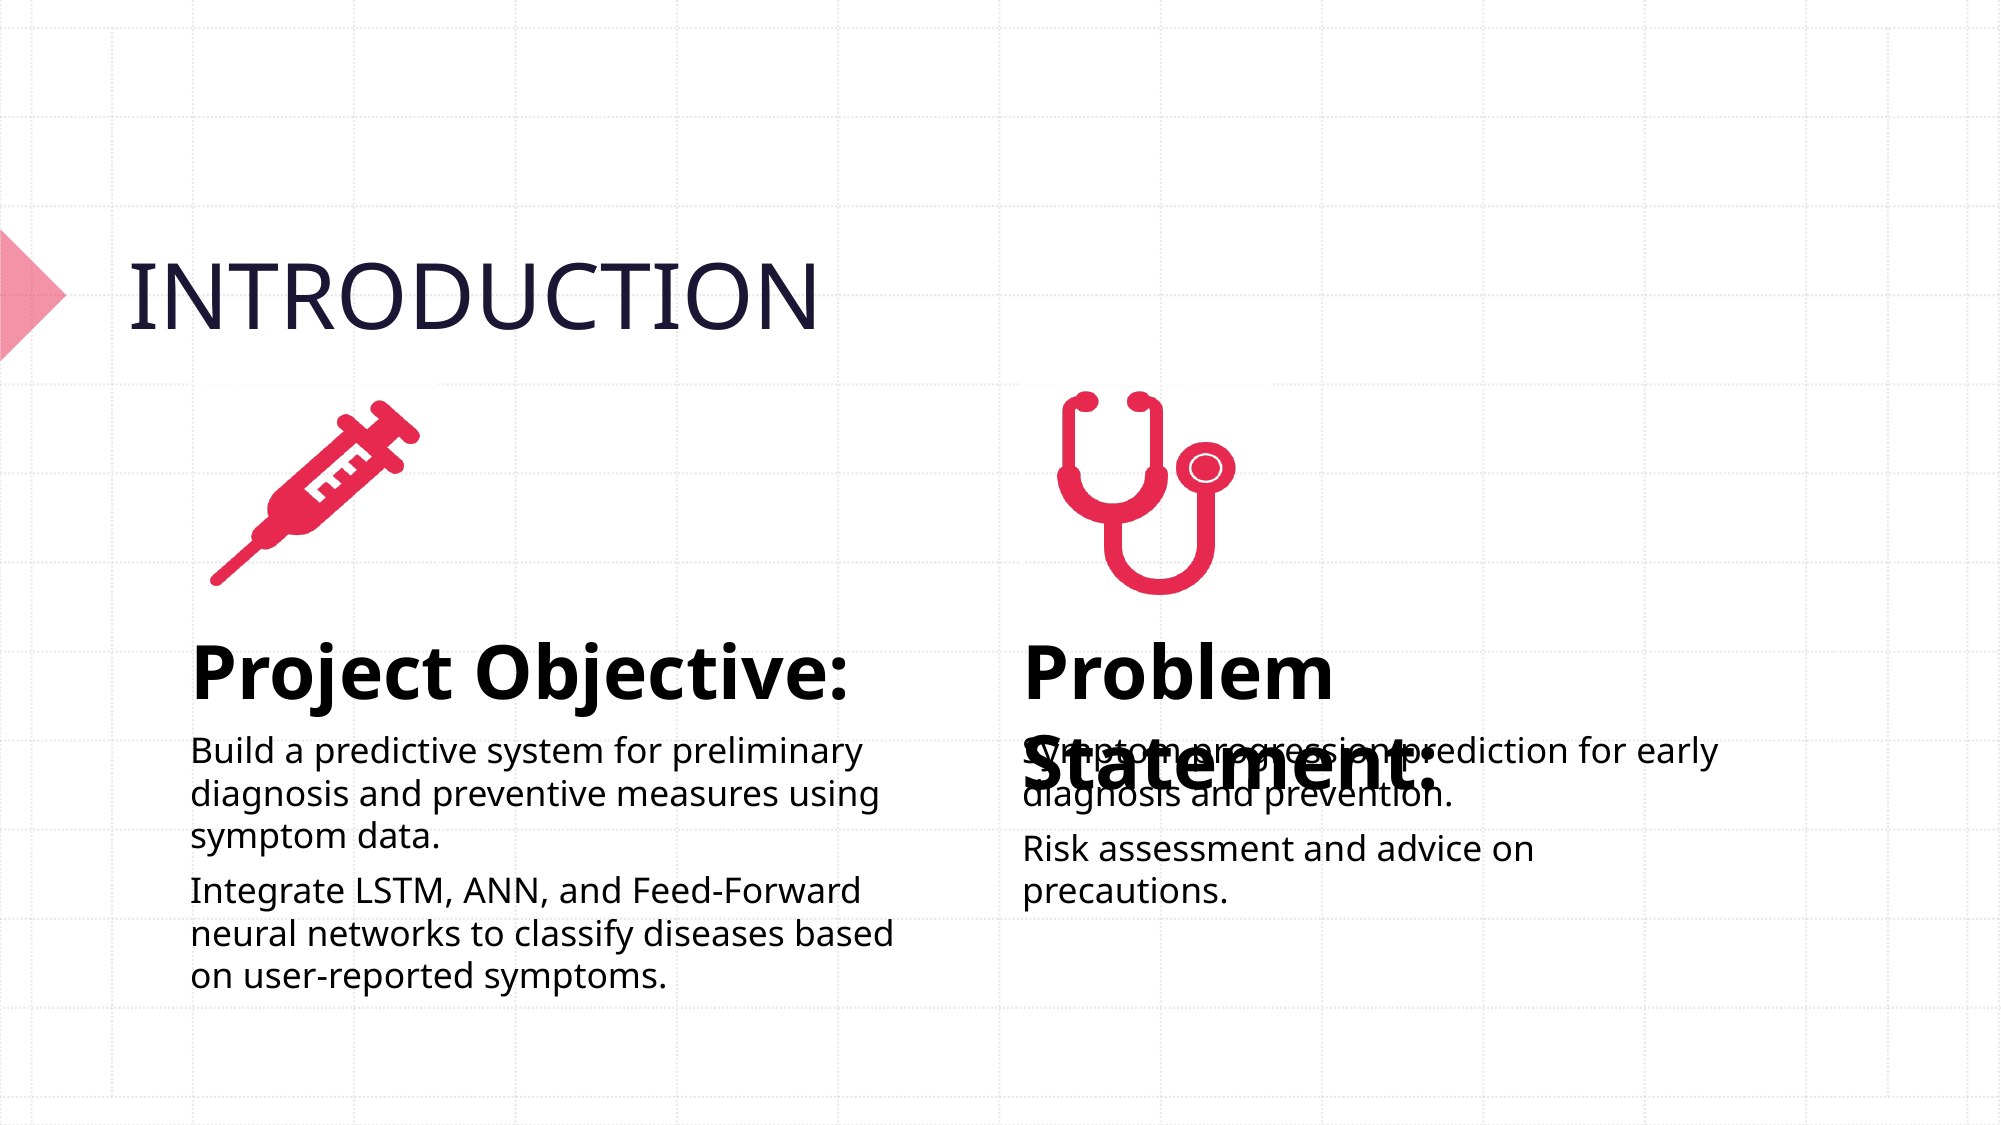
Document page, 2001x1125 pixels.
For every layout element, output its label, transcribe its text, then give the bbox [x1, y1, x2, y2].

title INTRODUCTION [113, 119, 1808, 356]
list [113, 383, 1808, 969]
